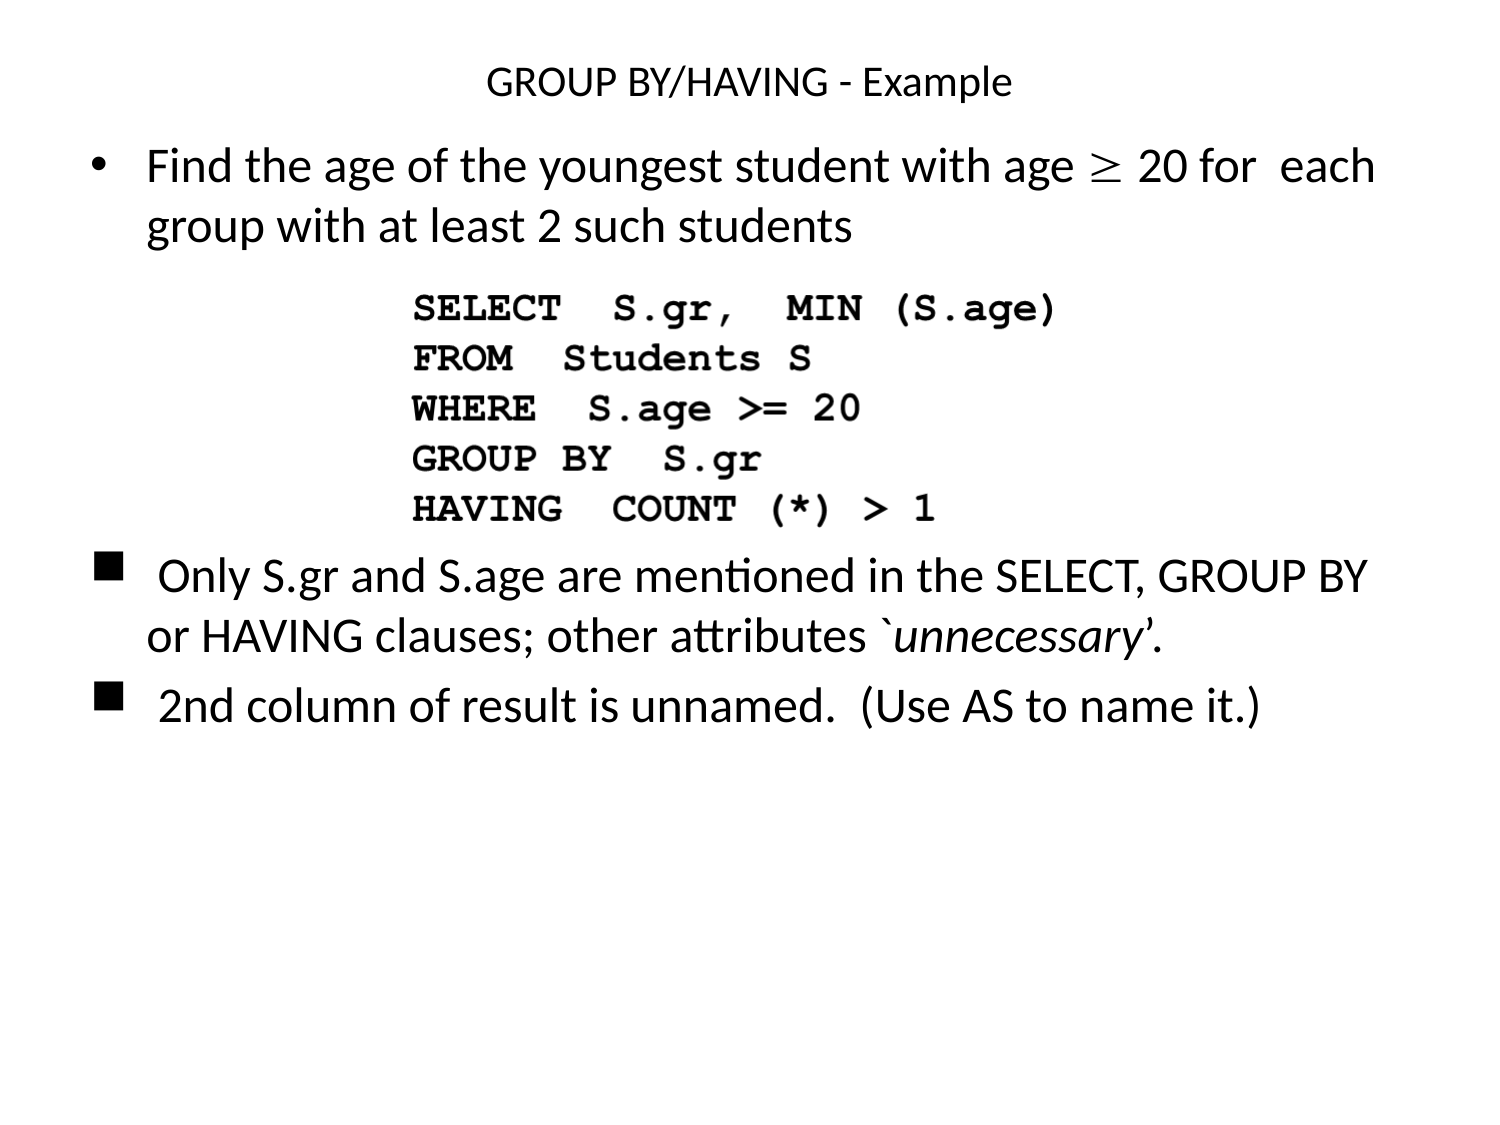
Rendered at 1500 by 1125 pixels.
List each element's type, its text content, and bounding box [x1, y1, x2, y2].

picture [386, 271, 1089, 560]
list Find the age of the youngest student with age  20 for each group with at least 2 such students Only S.gr and S.age are mentioned in the SELECT, GROUP BY or HAVING clauses; other attributes `unnecessary’. 2nd column of result is unnamed. (Use AS to name it.) [75, 125, 1425, 1005]
title GROUP BY/HAVING - Example [75, 45, 1425, 114]
